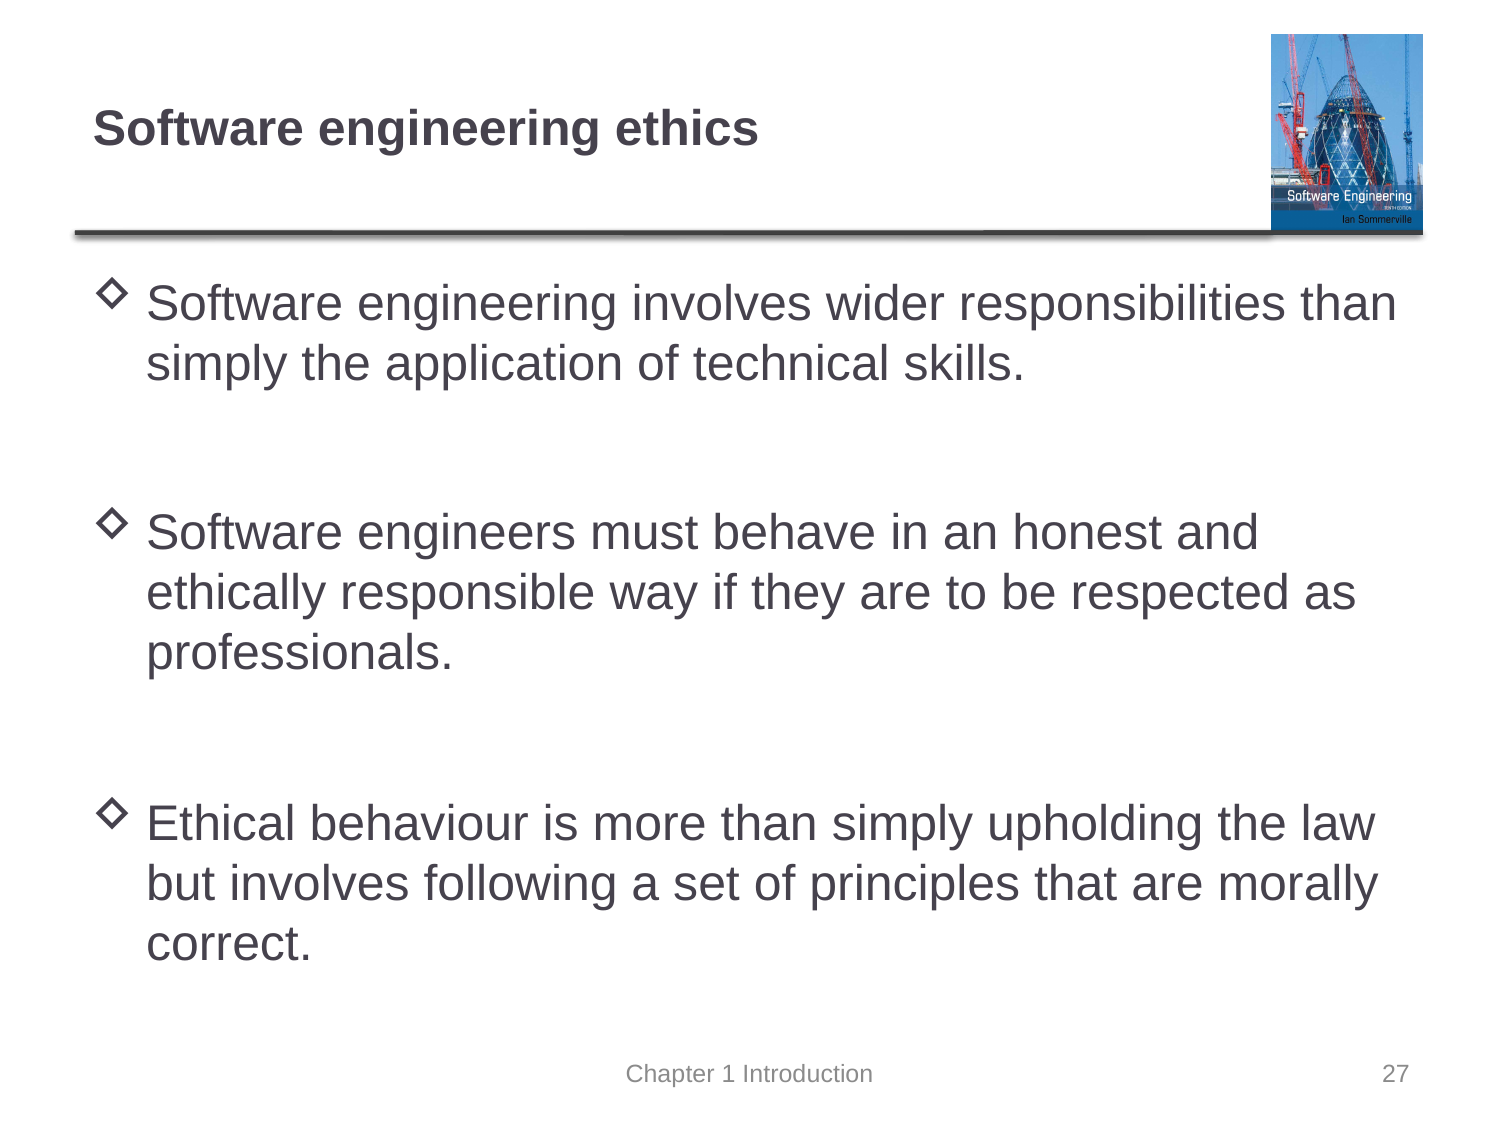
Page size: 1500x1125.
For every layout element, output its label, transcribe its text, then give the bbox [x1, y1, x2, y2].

slide_number 27 [1074, 1042, 1425, 1103]
list Software engineering involves wider responsibilities than simply the application of technical skills. Software engineers must behave in an honest and ethically responsible way if they are to be respected as professionals. Ethical behaviour is more than simply upholding the law but involves following a set of principles that are morally correct. [75, 262, 1425, 1005]
picture [1271, 201, 1423, 230]
footer Chapter 1 Introduction [512, 1042, 988, 1103]
picture [1271, 34, 1423, 49]
title Software engineering ethics [77, 49, 1423, 201]
